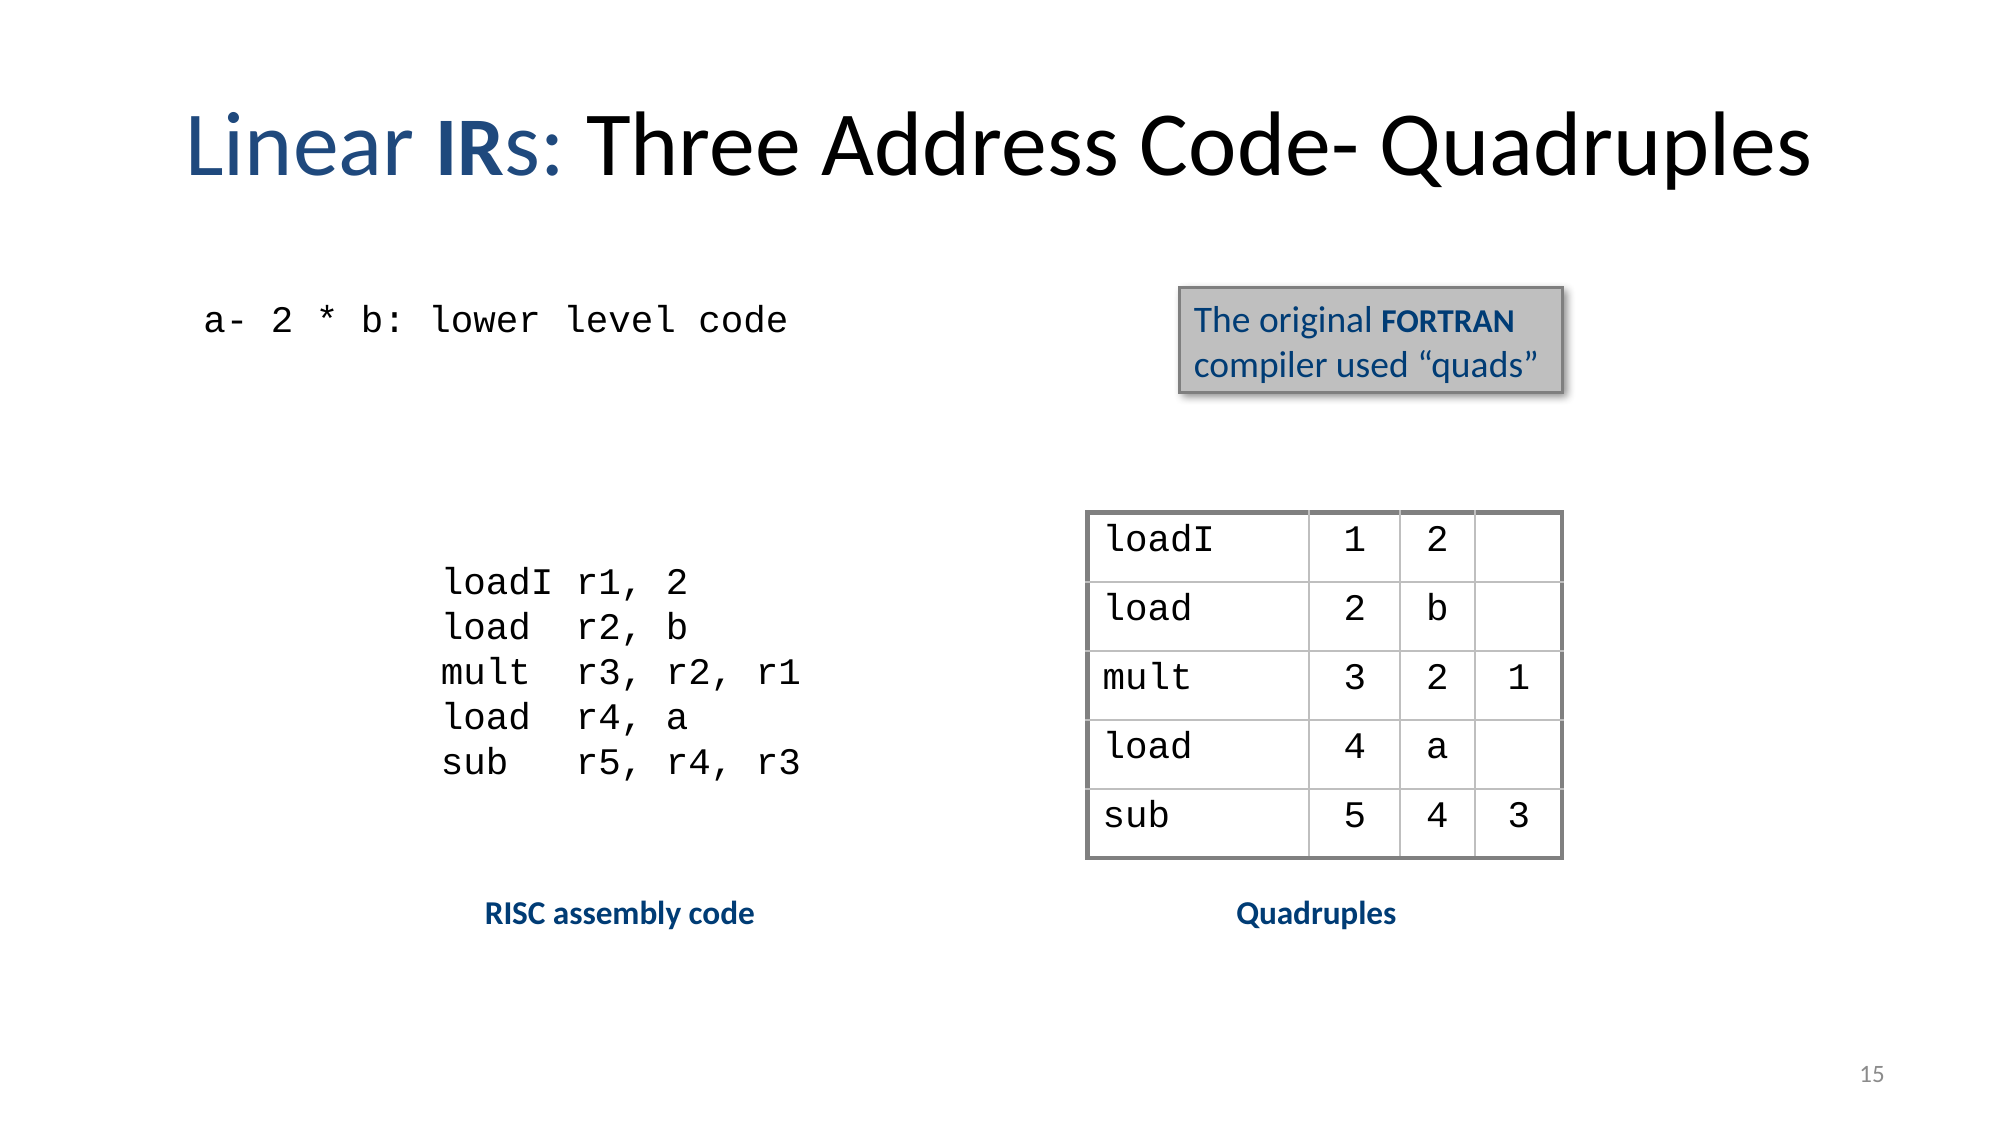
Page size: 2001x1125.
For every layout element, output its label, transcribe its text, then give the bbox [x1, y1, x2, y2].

table_header loadI [1090, 515, 1308, 581]
table_header 1 [1310, 515, 1399, 581]
table_header 2 [1401, 515, 1474, 581]
text_box The original FORTRAN compiler used “quads” [1179, 287, 1563, 393]
table_cell [1476, 583, 1560, 650]
table_cell 5 [1310, 790, 1399, 856]
text_box loadI r1, 2 load r2, b mult r3, r2, r1 load r4, a sub r5, r4, r3 [426, 549, 816, 790]
slide_number 15 [1433, 1042, 1900, 1103]
table_cell a [1401, 721, 1474, 788]
text_box RISC assembly code [469, 883, 771, 939]
table_cell load [1090, 583, 1308, 650]
text_box a- 2 * b: lower level code [188, 287, 804, 348]
table_cell sub [1090, 790, 1308, 856]
table_cell 2 [1401, 652, 1474, 719]
text_box Quadruples [1221, 883, 1412, 939]
title Linear IRs: Three Address Code- Quadruples [99, 45, 1900, 233]
table_cell 3 [1476, 790, 1560, 856]
table_cell 1 [1476, 652, 1560, 719]
table_cell 3 [1310, 652, 1399, 719]
table_cell 2 [1310, 583, 1399, 650]
table_cell 4 [1310, 721, 1399, 788]
table_cell b [1401, 583, 1474, 650]
table_cell 4 [1401, 790, 1474, 856]
table_cell load [1090, 721, 1308, 788]
table_header [1476, 515, 1560, 581]
table_cell mult [1090, 652, 1308, 719]
table_cell [1476, 721, 1560, 788]
